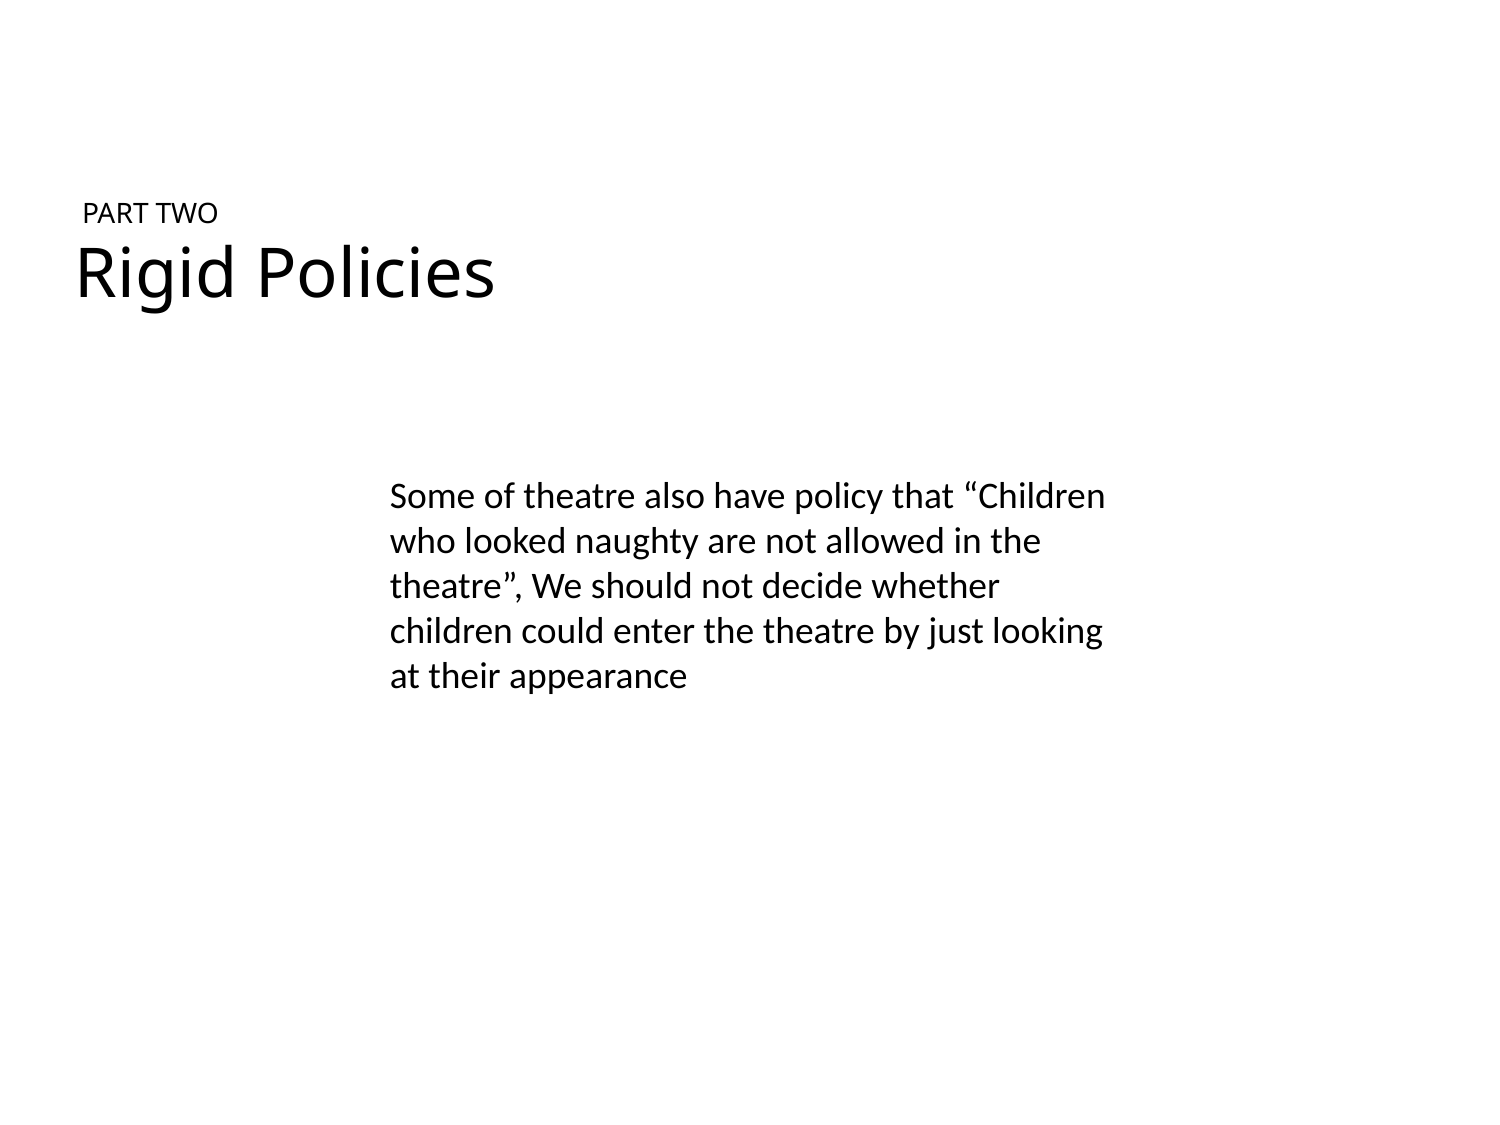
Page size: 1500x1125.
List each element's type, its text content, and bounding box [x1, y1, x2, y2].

text_box PART TWO Rigid Policies [45, 187, 512, 319]
text_box Some of theatre also have policy that “Children who looked naughty are not allowed in the theatre”, We should not decide whether children could enter the theatre by just looking at their appearance [374, 463, 1125, 704]
